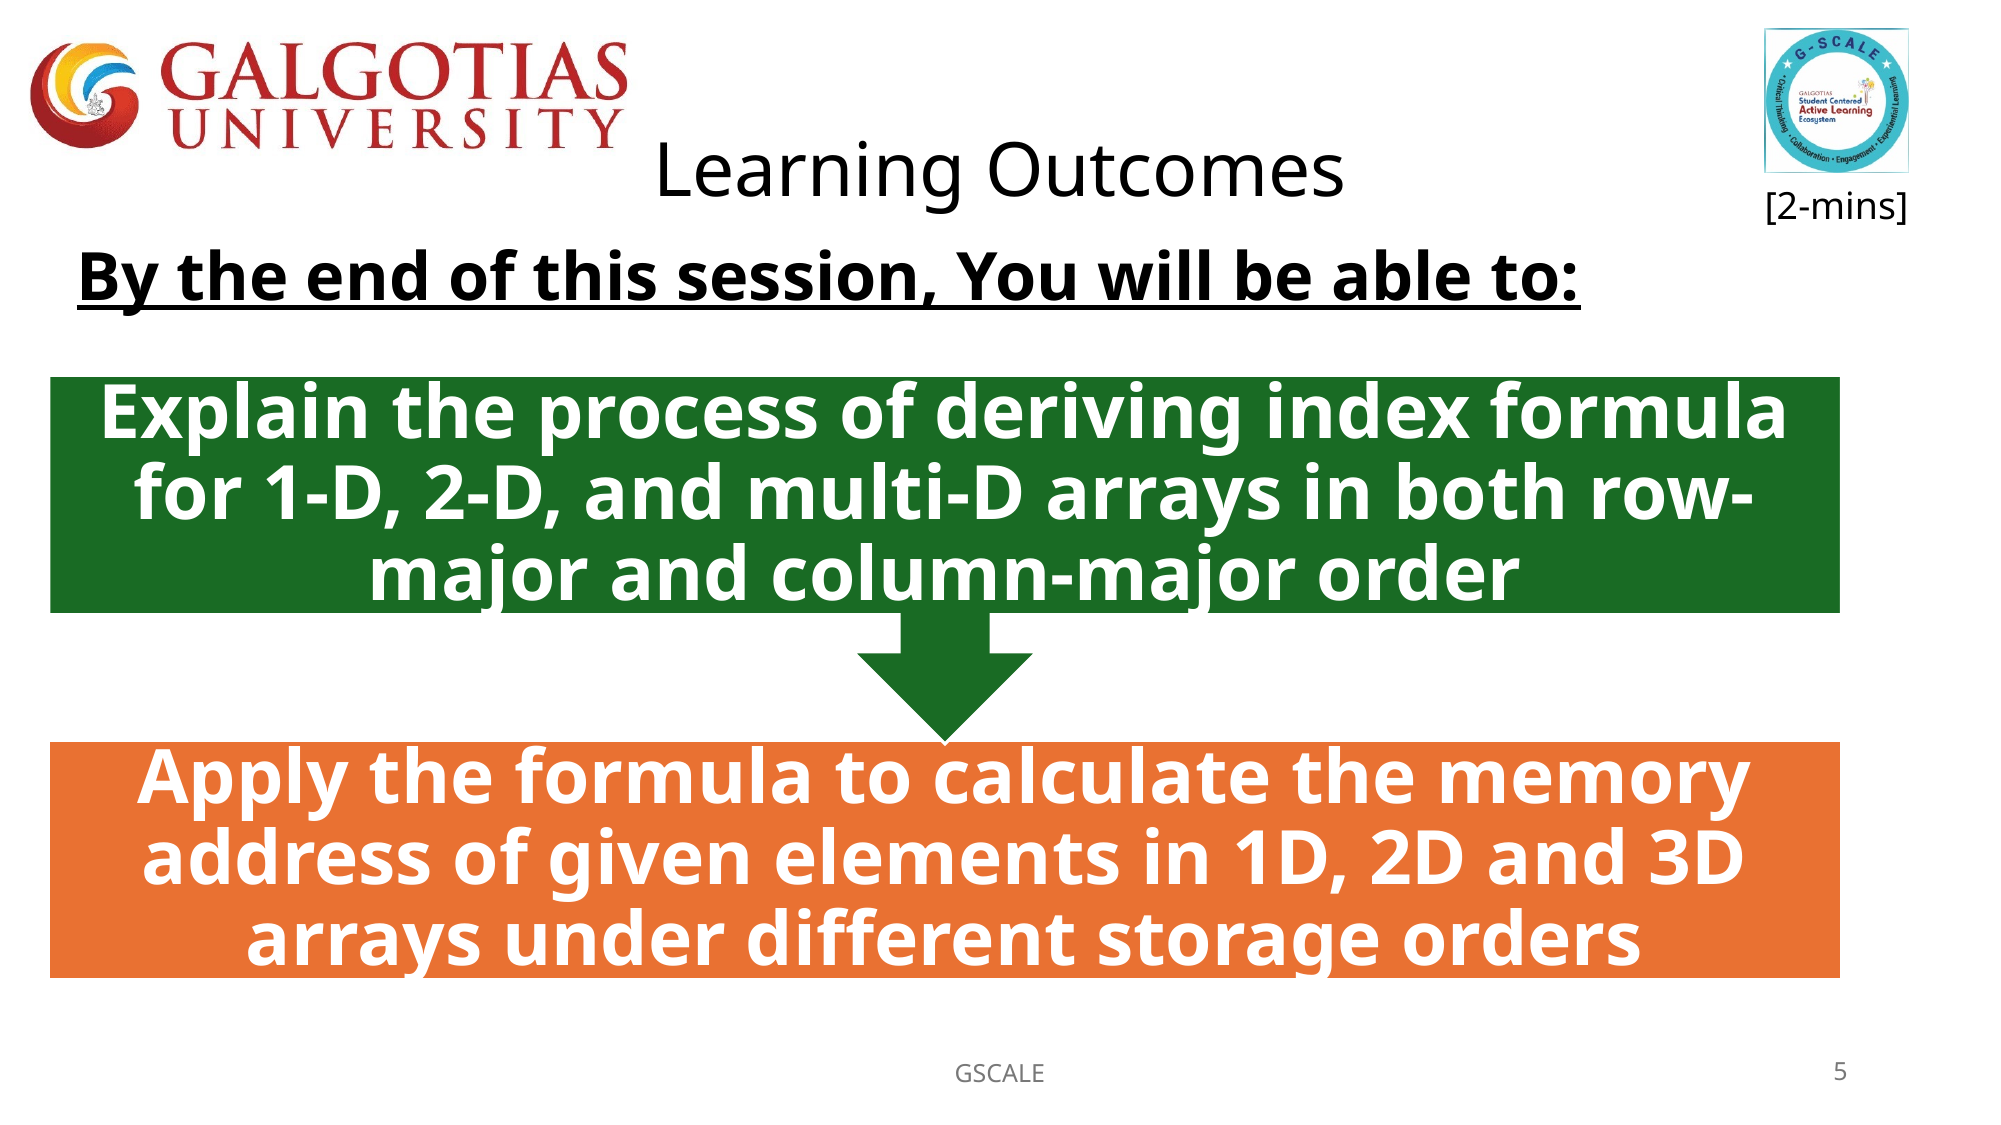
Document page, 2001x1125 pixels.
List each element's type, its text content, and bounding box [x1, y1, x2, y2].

title Learning Outcomes [638, 79, 1462, 235]
footer GSCALE [662, 1042, 1338, 1103]
picture [16, 34, 641, 158]
slide_number 5 [1412, 1042, 1863, 1103]
list By the end of this session, You will be able to: [61, 235, 1837, 373]
picture [1764, 28, 1909, 173]
text_box [2-mins] [1749, 174, 1924, 235]
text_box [48, 374, 1842, 981]
